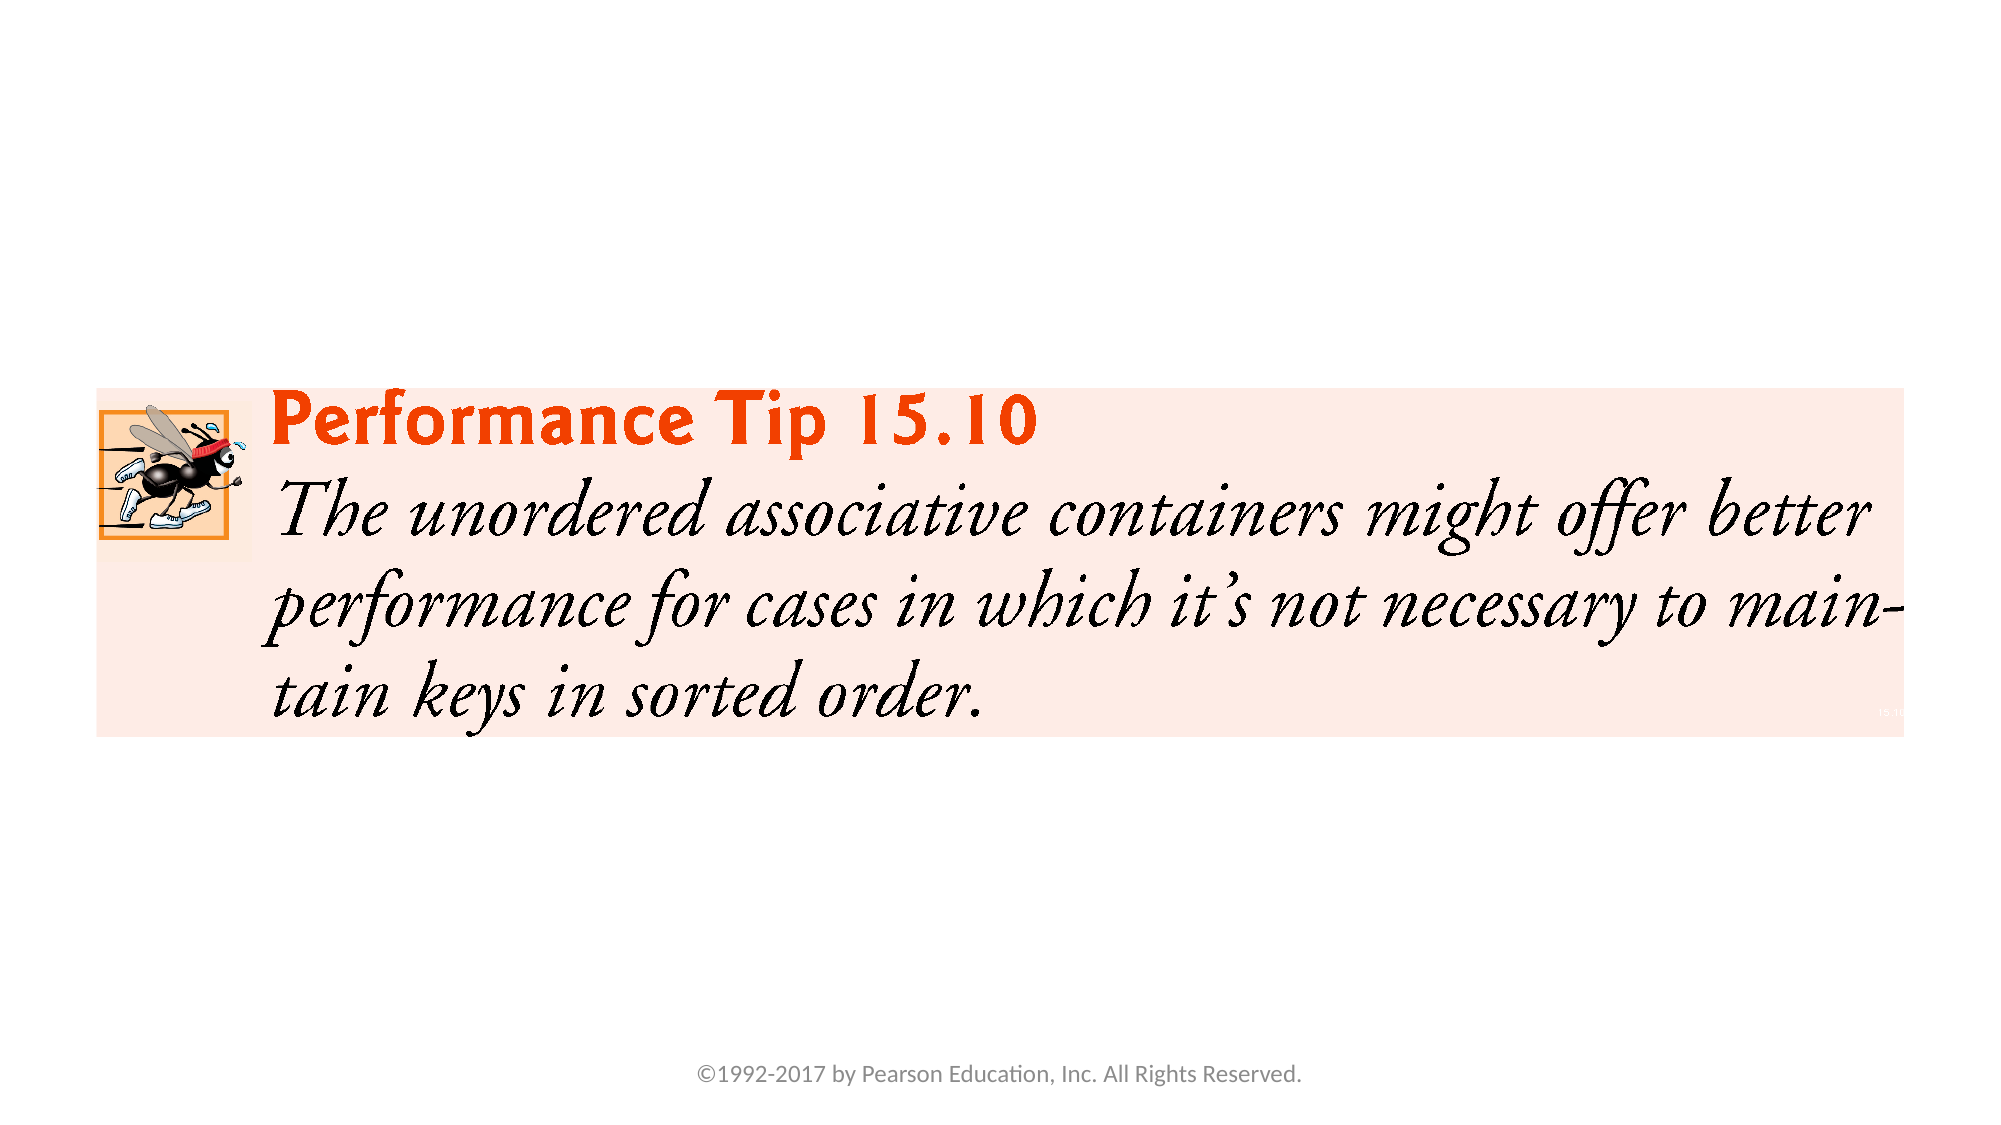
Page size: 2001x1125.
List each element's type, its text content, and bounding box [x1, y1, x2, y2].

footer ©1992-2017 by Pearson Education, Inc. All Rights Reserved. [662, 1042, 1338, 1103]
picture [0, 291, 2000, 834]
